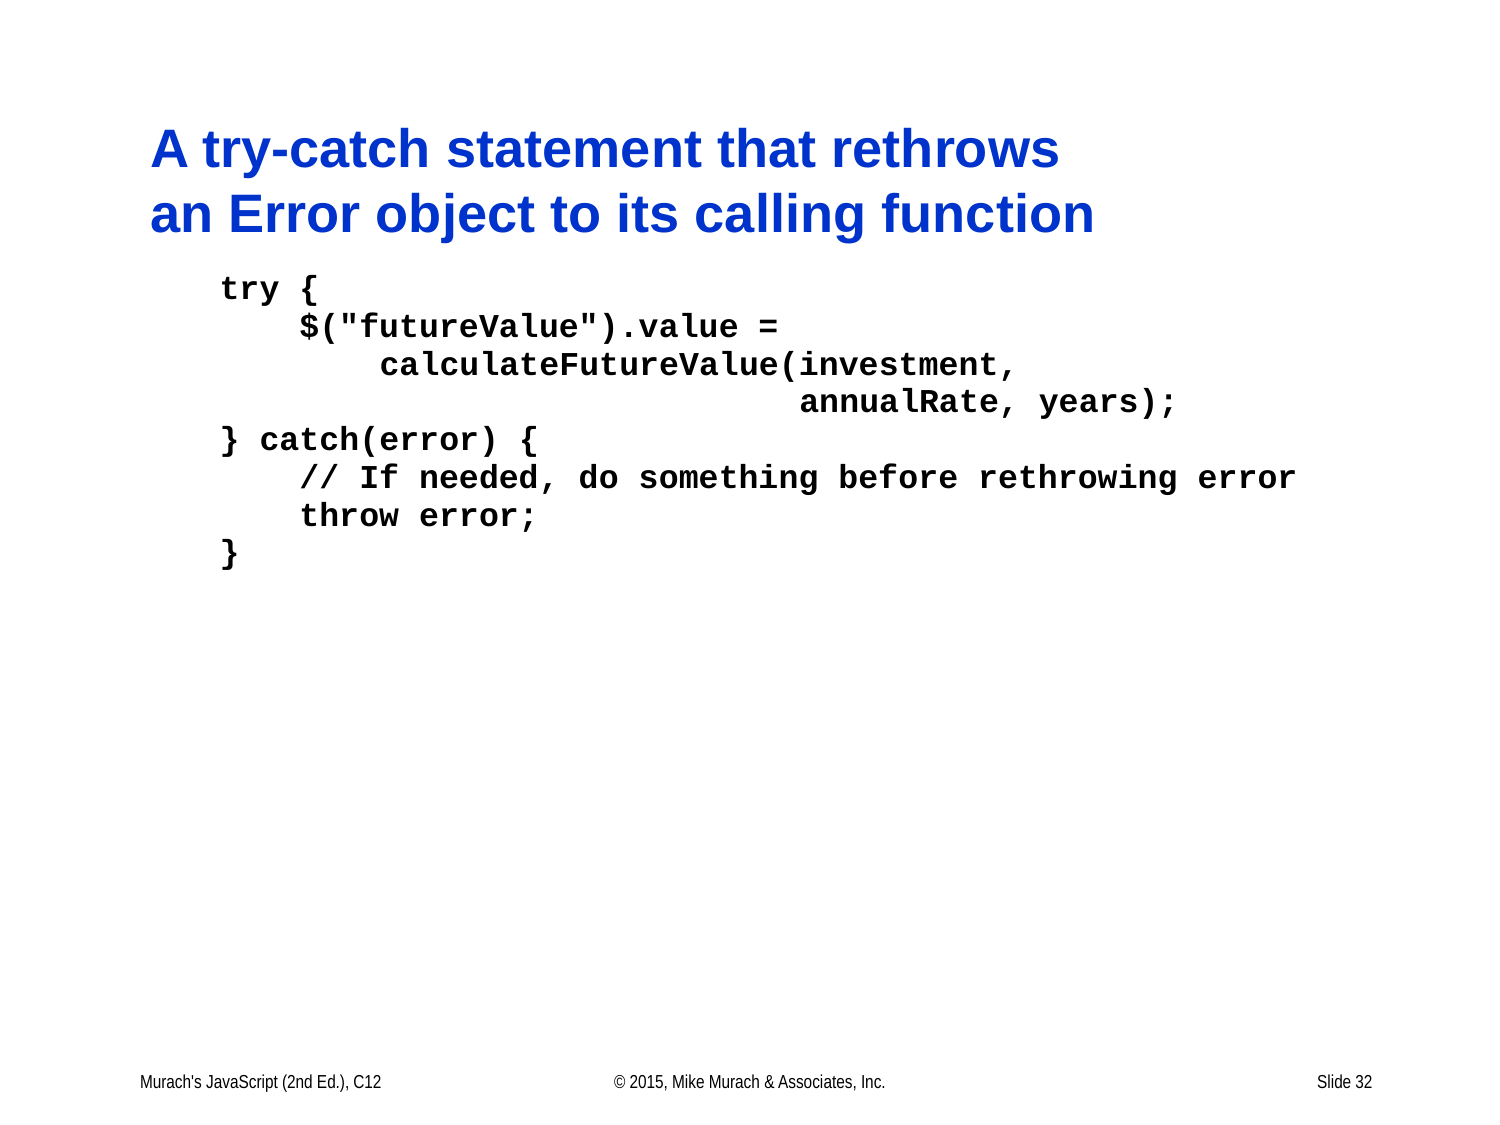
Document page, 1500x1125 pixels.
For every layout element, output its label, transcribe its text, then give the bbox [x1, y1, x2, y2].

footer © 2015, Mike Murach & Associates, Inc. [474, 1025, 1025, 1100]
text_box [162, 271, 1361, 576]
title A try-catch statement that rethrows an Error object to its calling function [150, 112, 1350, 244]
slide_number Murach's JavaScript (2nd Ed.), C12 [125, 1025, 450, 1100]
slide_number Slide 32 [1074, 1025, 1388, 1100]
